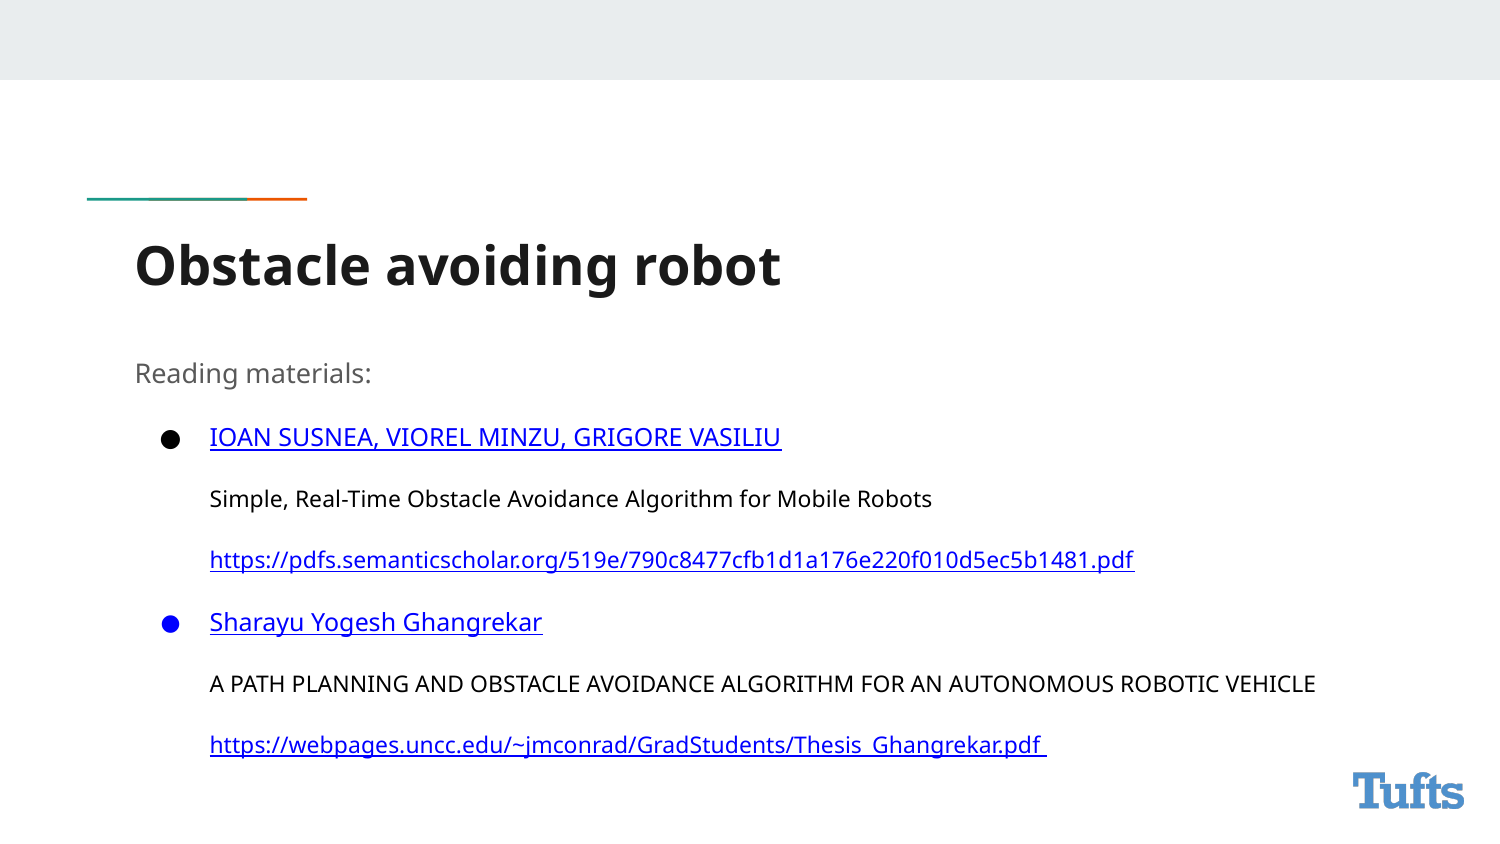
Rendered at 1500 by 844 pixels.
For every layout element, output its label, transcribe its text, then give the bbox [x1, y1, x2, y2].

title Obstacle avoiding robot [119, 216, 1381, 305]
list Reading materials: IOAN SUSNEA, VIOREL MINZU, GRIGORE VASILIU Simple, Real-Time Obstacle Avoidance Algorithm for Mobile Robots https://pdfs.semanticscholar.org/519e/790c8477cfb1d1a176e220f010d5ec5b1481.pdf Sharayu Yogesh Ghangrekar A PATH PLANNING AND OBSTACLE AVOIDANCE ALGORITHM FOR AN AUTONOMOUS ROBOTIC VEHICLE https://webpages.uncc.edu/~jmconrad/GradStudents/Thesis_Ghangrekar.pdf [119, 341, 1381, 712]
picture [1316, 735, 1500, 844]
